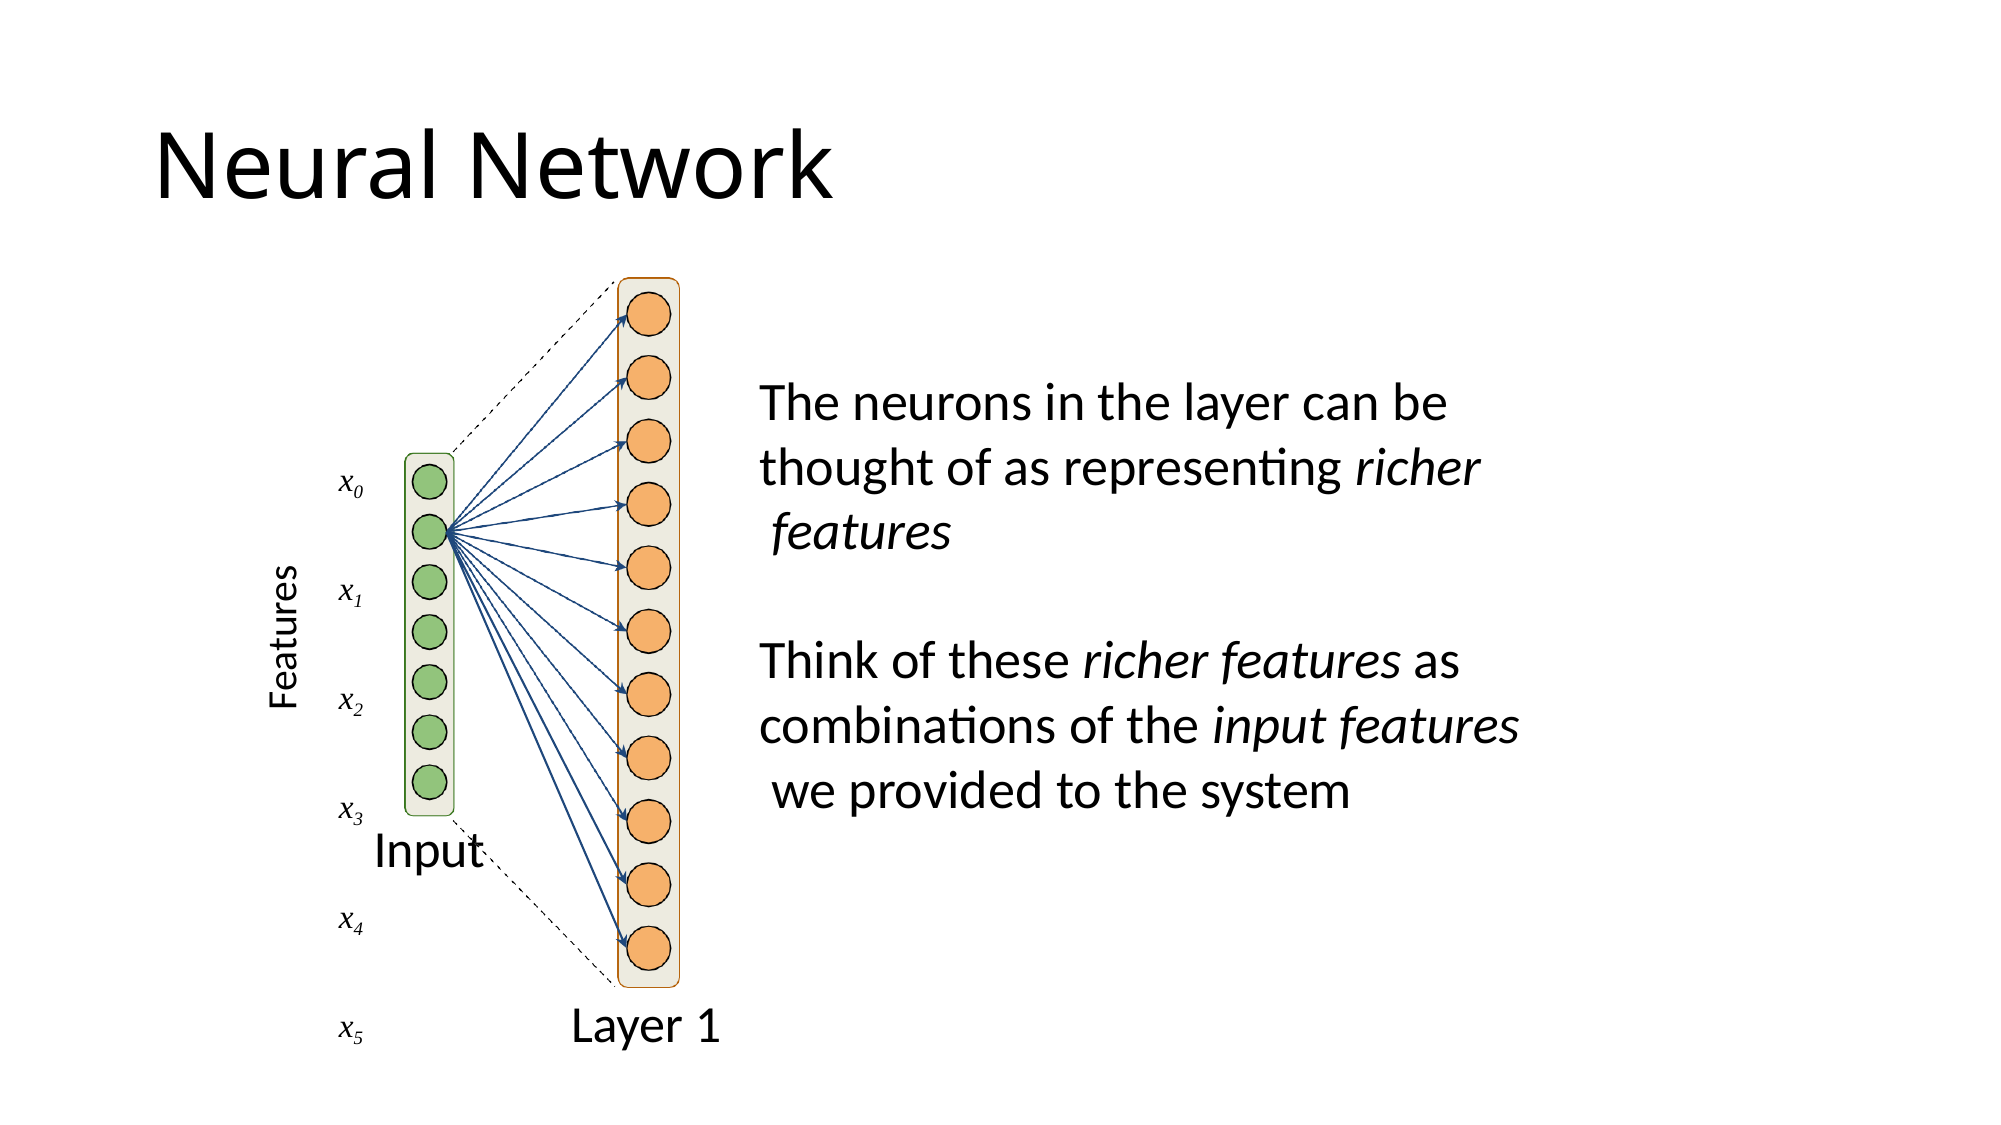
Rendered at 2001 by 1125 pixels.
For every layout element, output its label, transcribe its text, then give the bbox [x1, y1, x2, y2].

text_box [404, 277, 680, 988]
text_box Features [262, 560, 309, 713]
text_box x0 x1 x2 x3 x4 x5 x6 [332, 444, 371, 1125]
title Neural Network [137, 59, 1863, 278]
text_box The neurons in the layer can be thought of as representing richer features Think of these richer features as combinations of the input features we provided to the system Input Layer 1 [371, 363, 1525, 1053]
